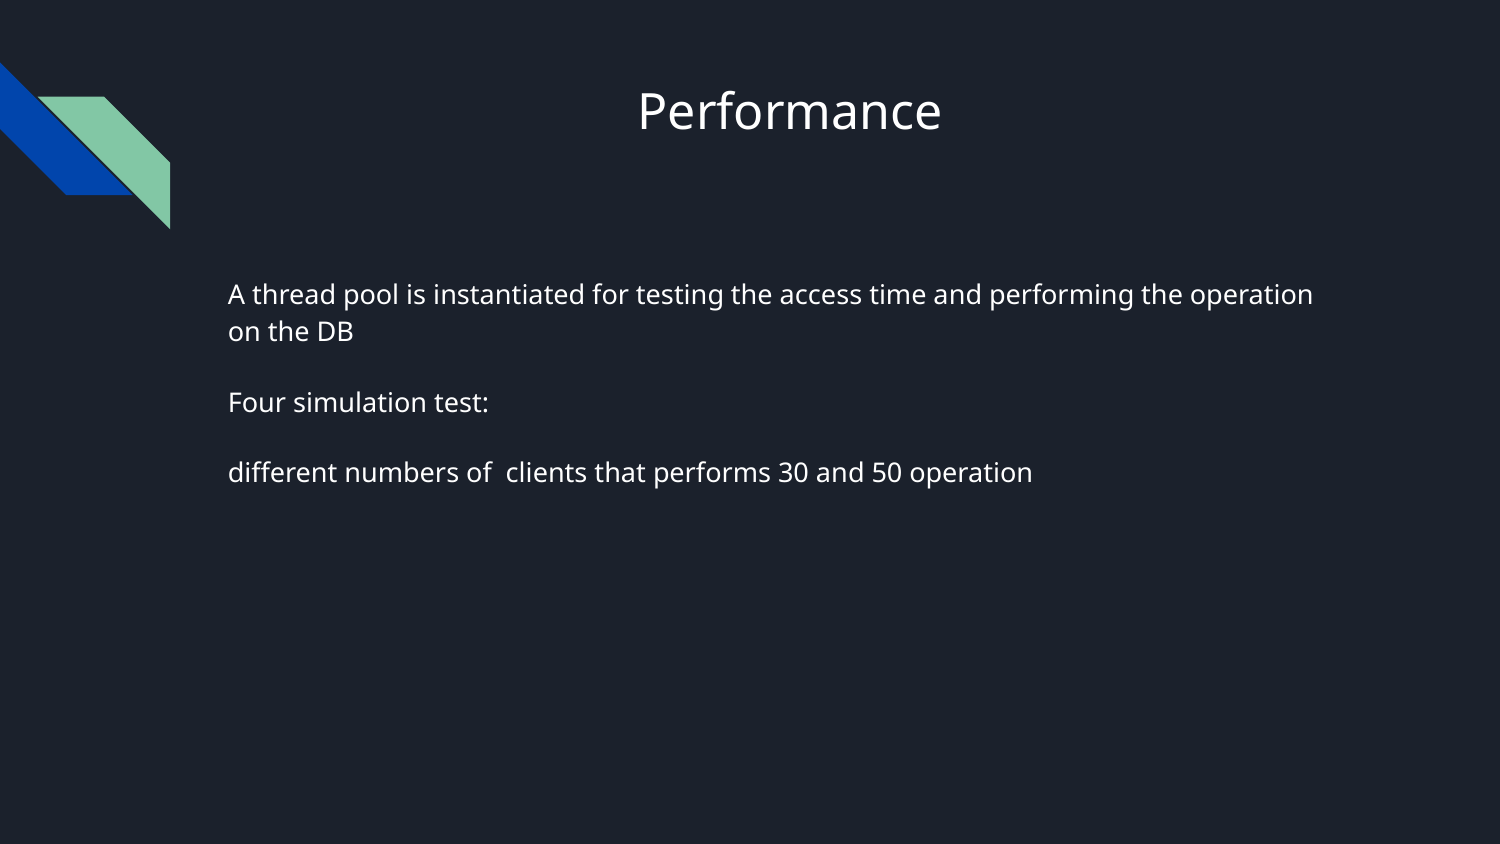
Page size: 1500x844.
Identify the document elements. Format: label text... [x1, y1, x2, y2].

title Performance [212, 64, 1368, 215]
list A thread pool is instantiated for testing the access time and performing the operation on the DB Four simulation test: different numbers of clients that performs 30 and 50 operation [212, 257, 1368, 735]
